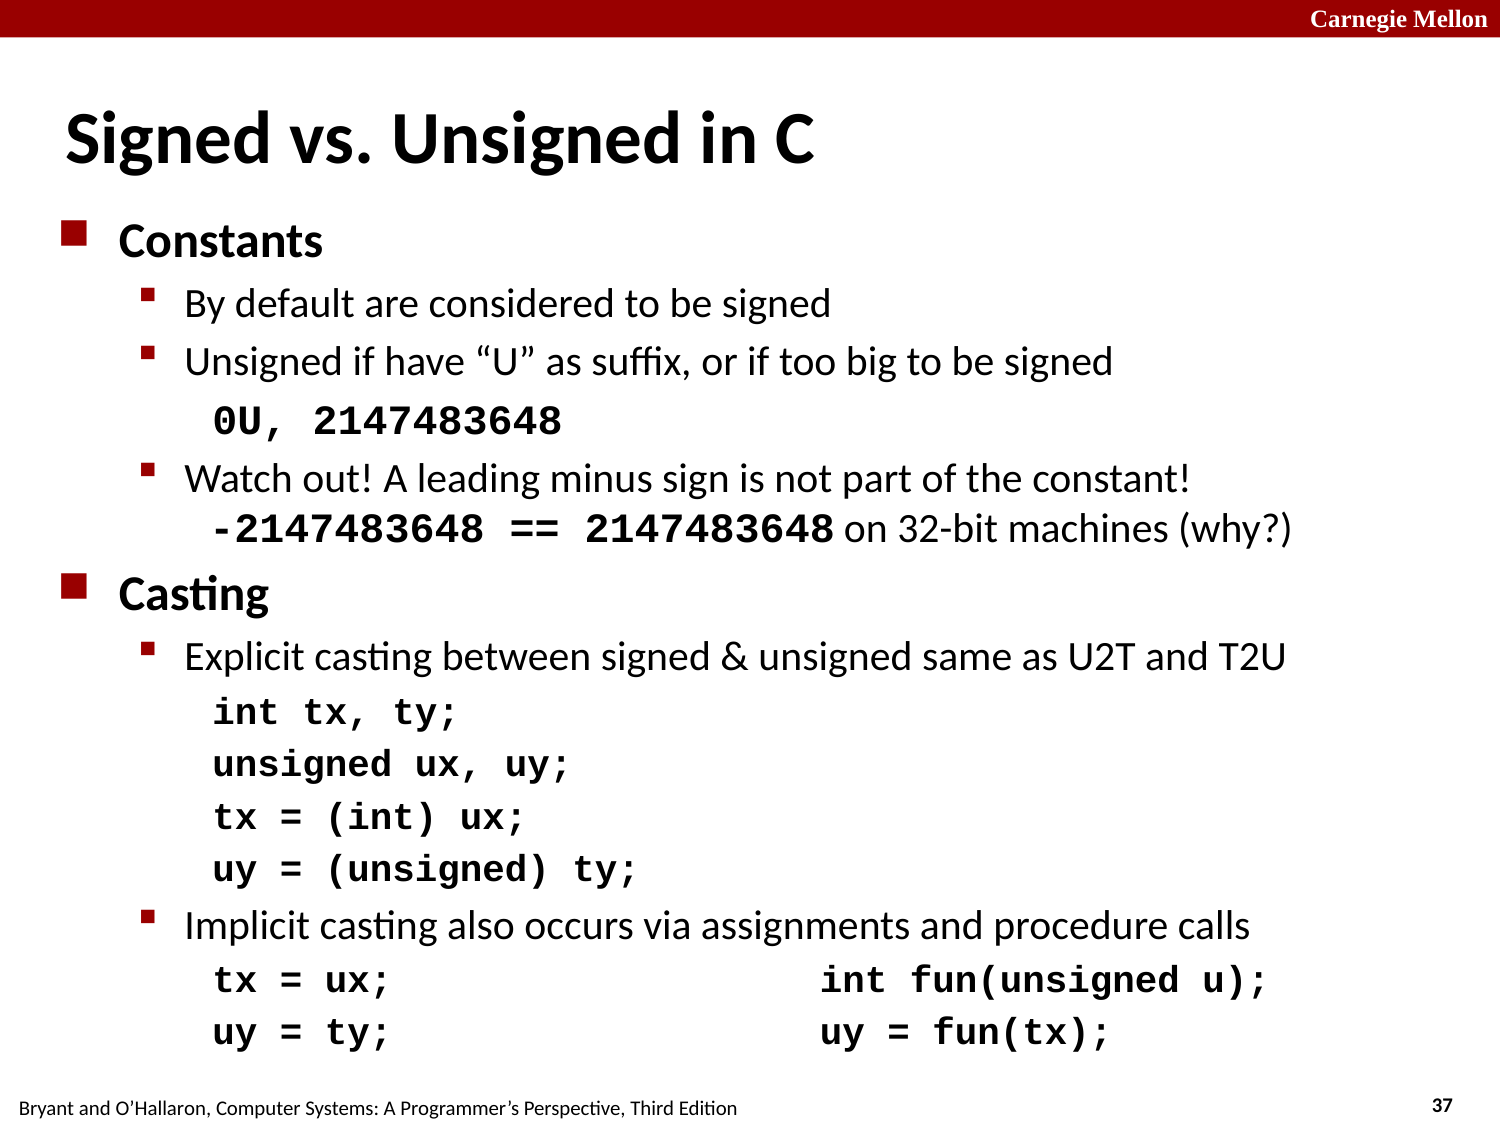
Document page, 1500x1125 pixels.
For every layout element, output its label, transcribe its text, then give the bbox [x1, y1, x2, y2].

title Signed vs. Unsigned in C [49, 87, 1252, 179]
list Constants By default are considered to be signed Unsigned if have “U” as suffix, or if too big to be signed 0U, 2147483648 Watch out! A leading minus sign is not part of the constant! -2147483648 == 2147483648 on 32-bit machines (why?) Casting Explicit casting between signed & unsigned same as U2T and T2U int tx, ty; unsigned ux, uy; tx = (int) ux; uy = (unsigned) ty; Implicit casting also occurs via assignments and procedure calls tx = ux; int fun(unsigned u); uy = ty; uy = fun(tx); [47, 199, 1500, 1058]
